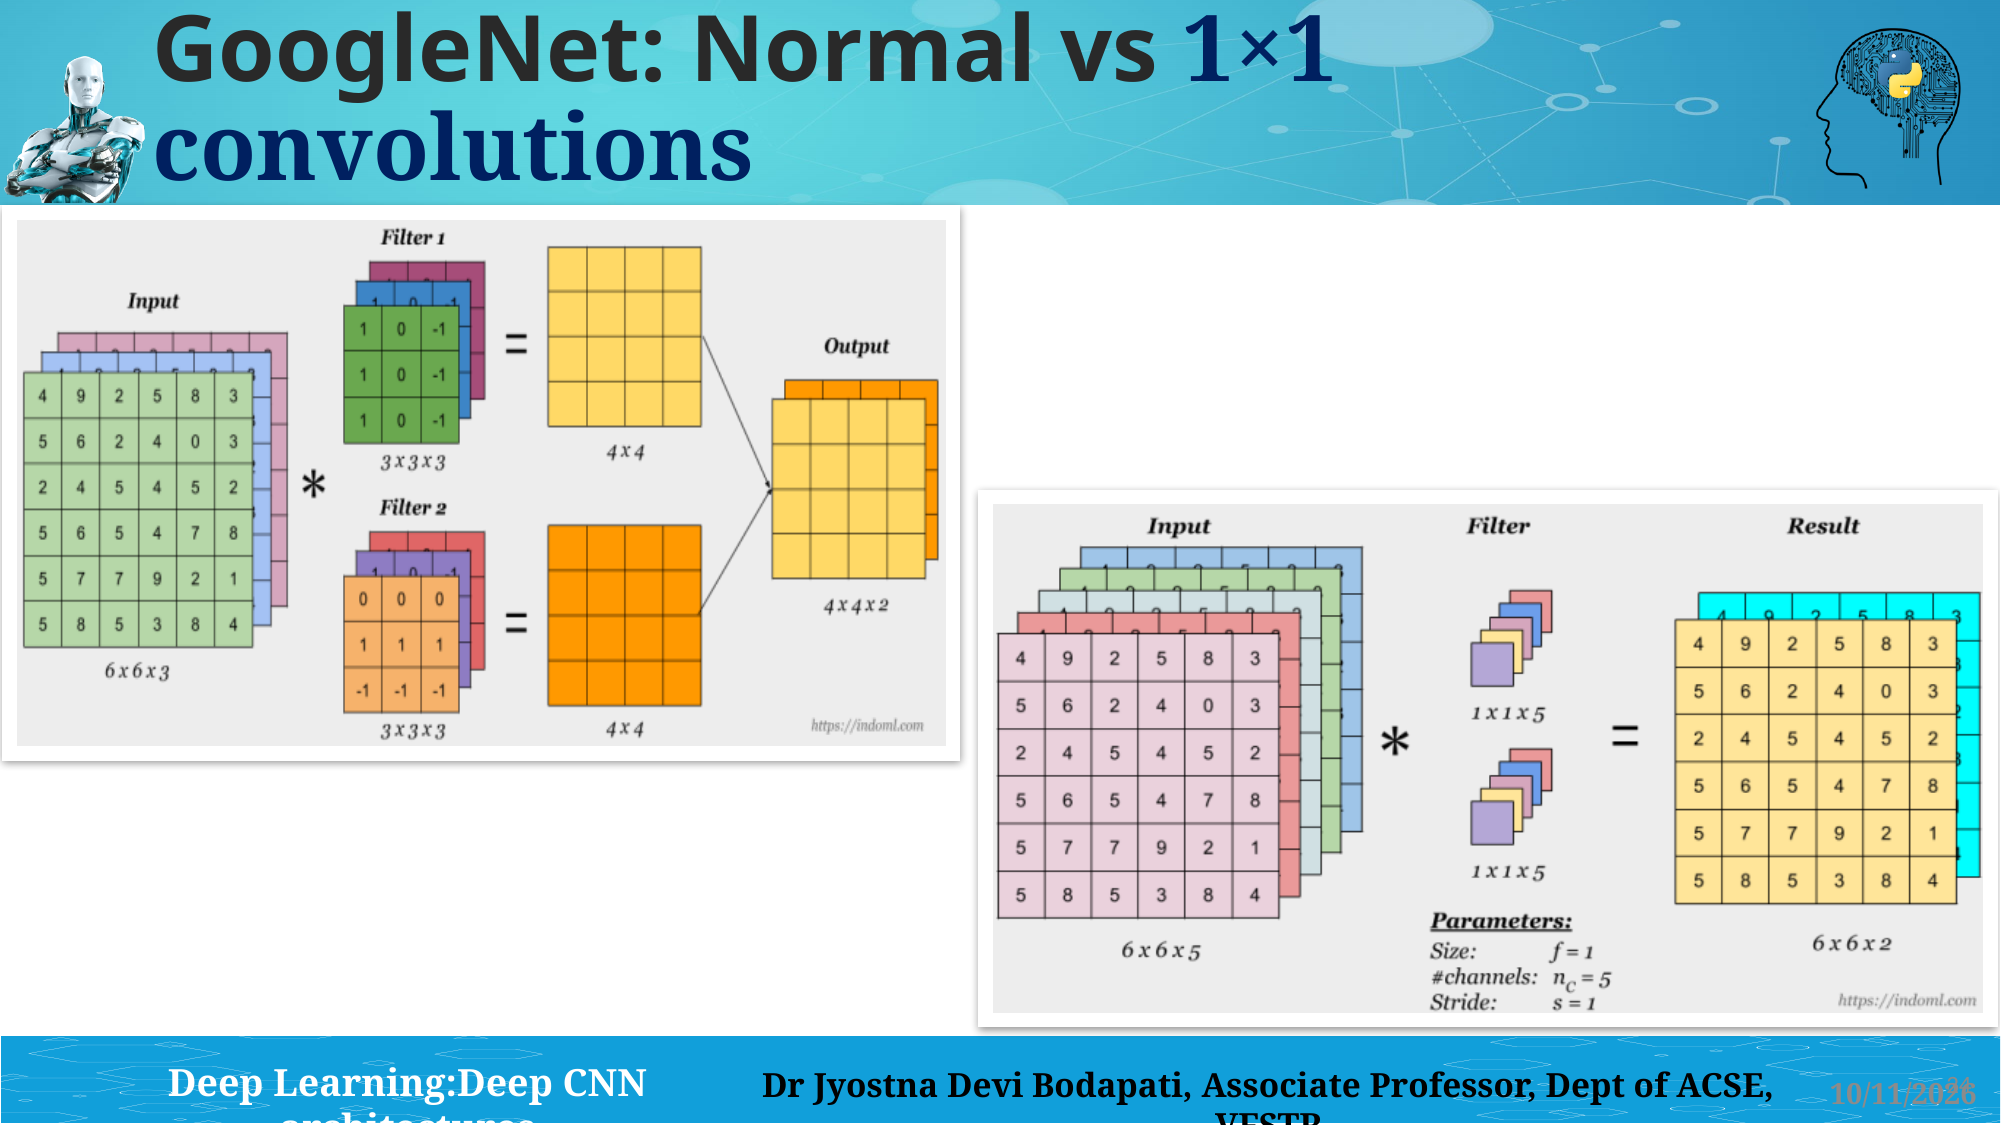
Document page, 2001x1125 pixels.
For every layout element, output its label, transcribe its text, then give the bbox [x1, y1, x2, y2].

title GoogleNet: Normal vs 1×1 convolutions [137, 19, 1863, 185]
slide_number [1808, 1067, 1999, 1123]
picture [0, 0, 2000, 205]
slide_number 24 [1862, 1051, 1987, 1117]
picture [992, 504, 1984, 1013]
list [16, 219, 946, 747]
